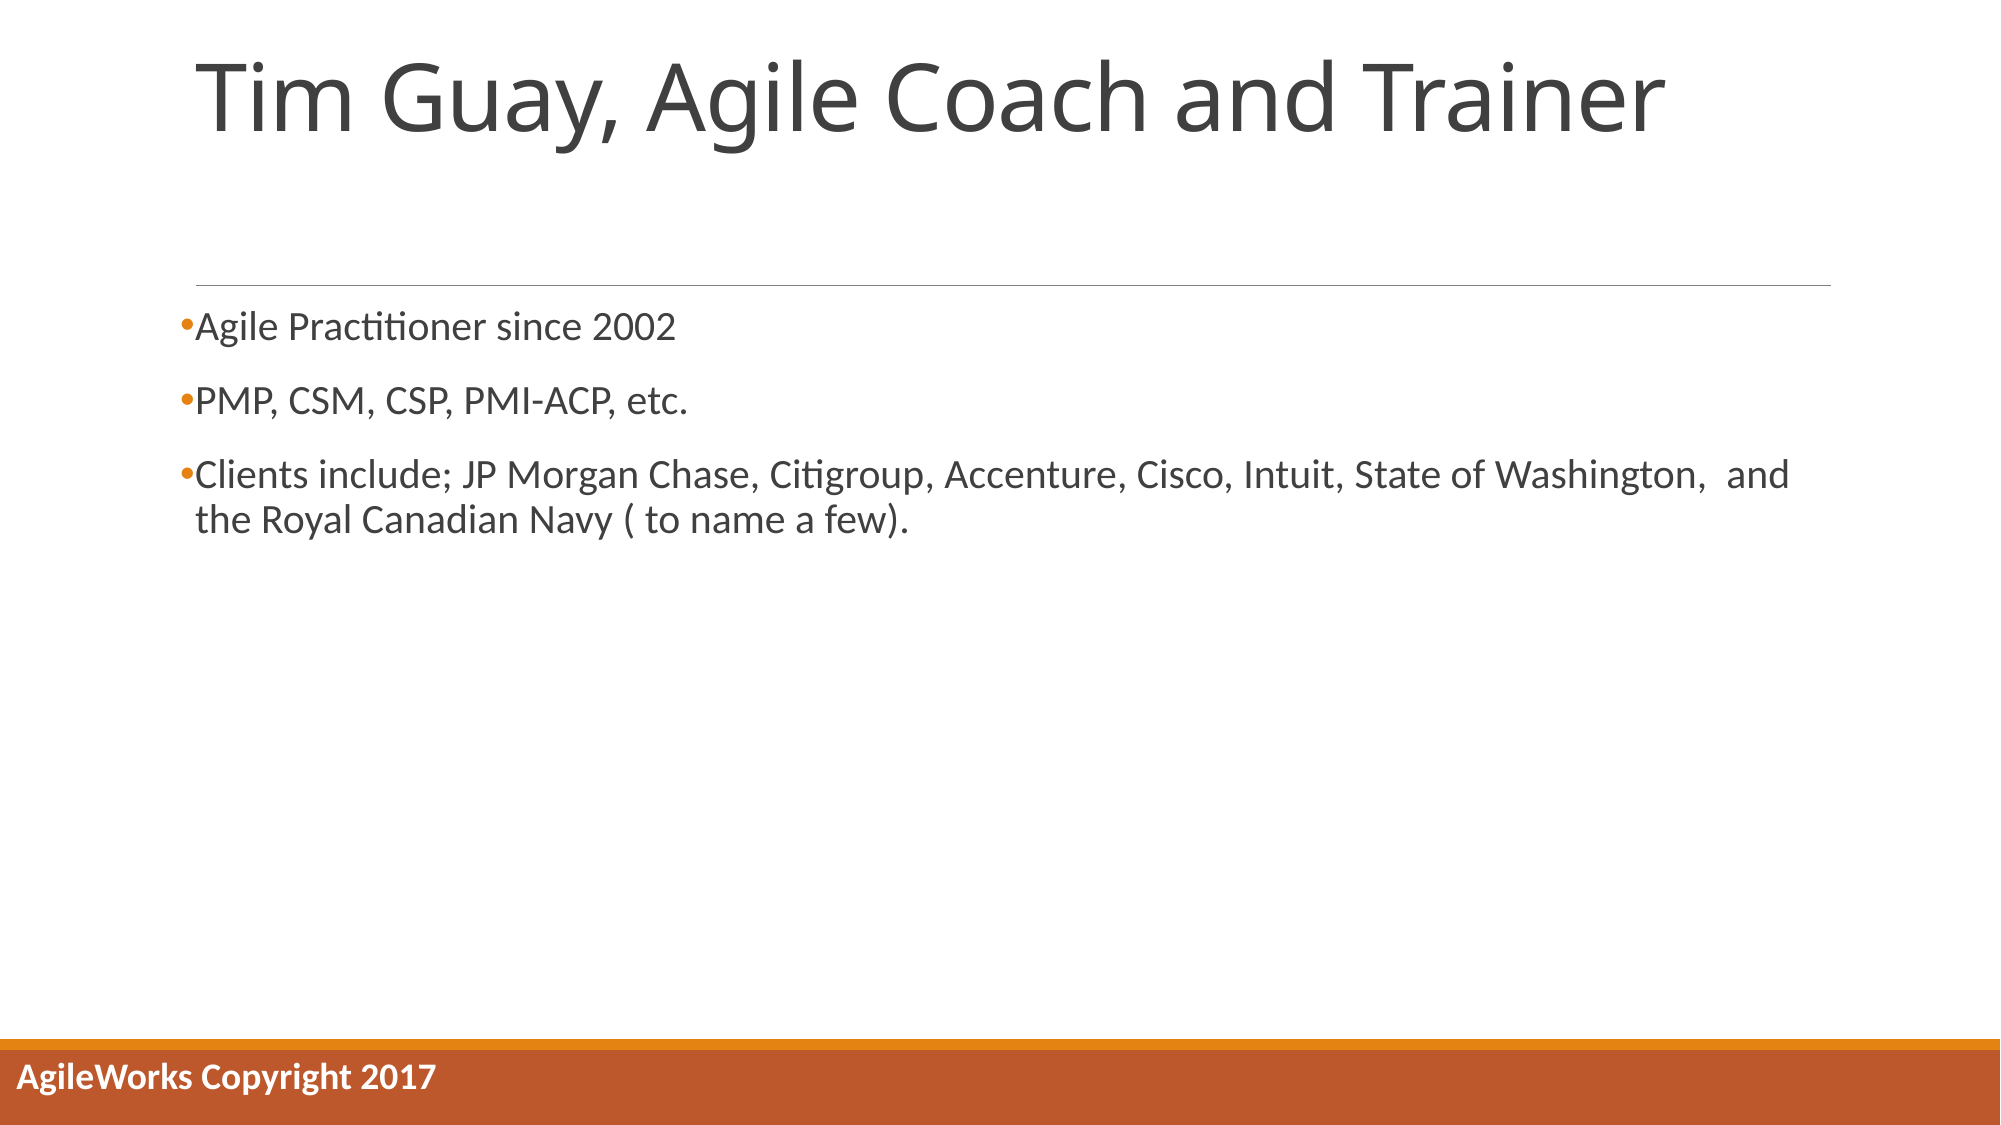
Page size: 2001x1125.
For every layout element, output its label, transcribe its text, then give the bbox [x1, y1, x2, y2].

list Agile Practitioner since 2002 PMP, CSM, CSP, PMI-ACP, etc. Clients include; JP Morgan Chase, Citigroup, Accenture, Cisco, Intuit, State of Washington, and the Royal Canadian Navy ( to name a few). [180, 297, 1830, 958]
text_box AgileWorks Copyright 2017 [1, 1044, 452, 1105]
title Tim Guay, Agile Coach and Trainer [180, 47, 1830, 159]
